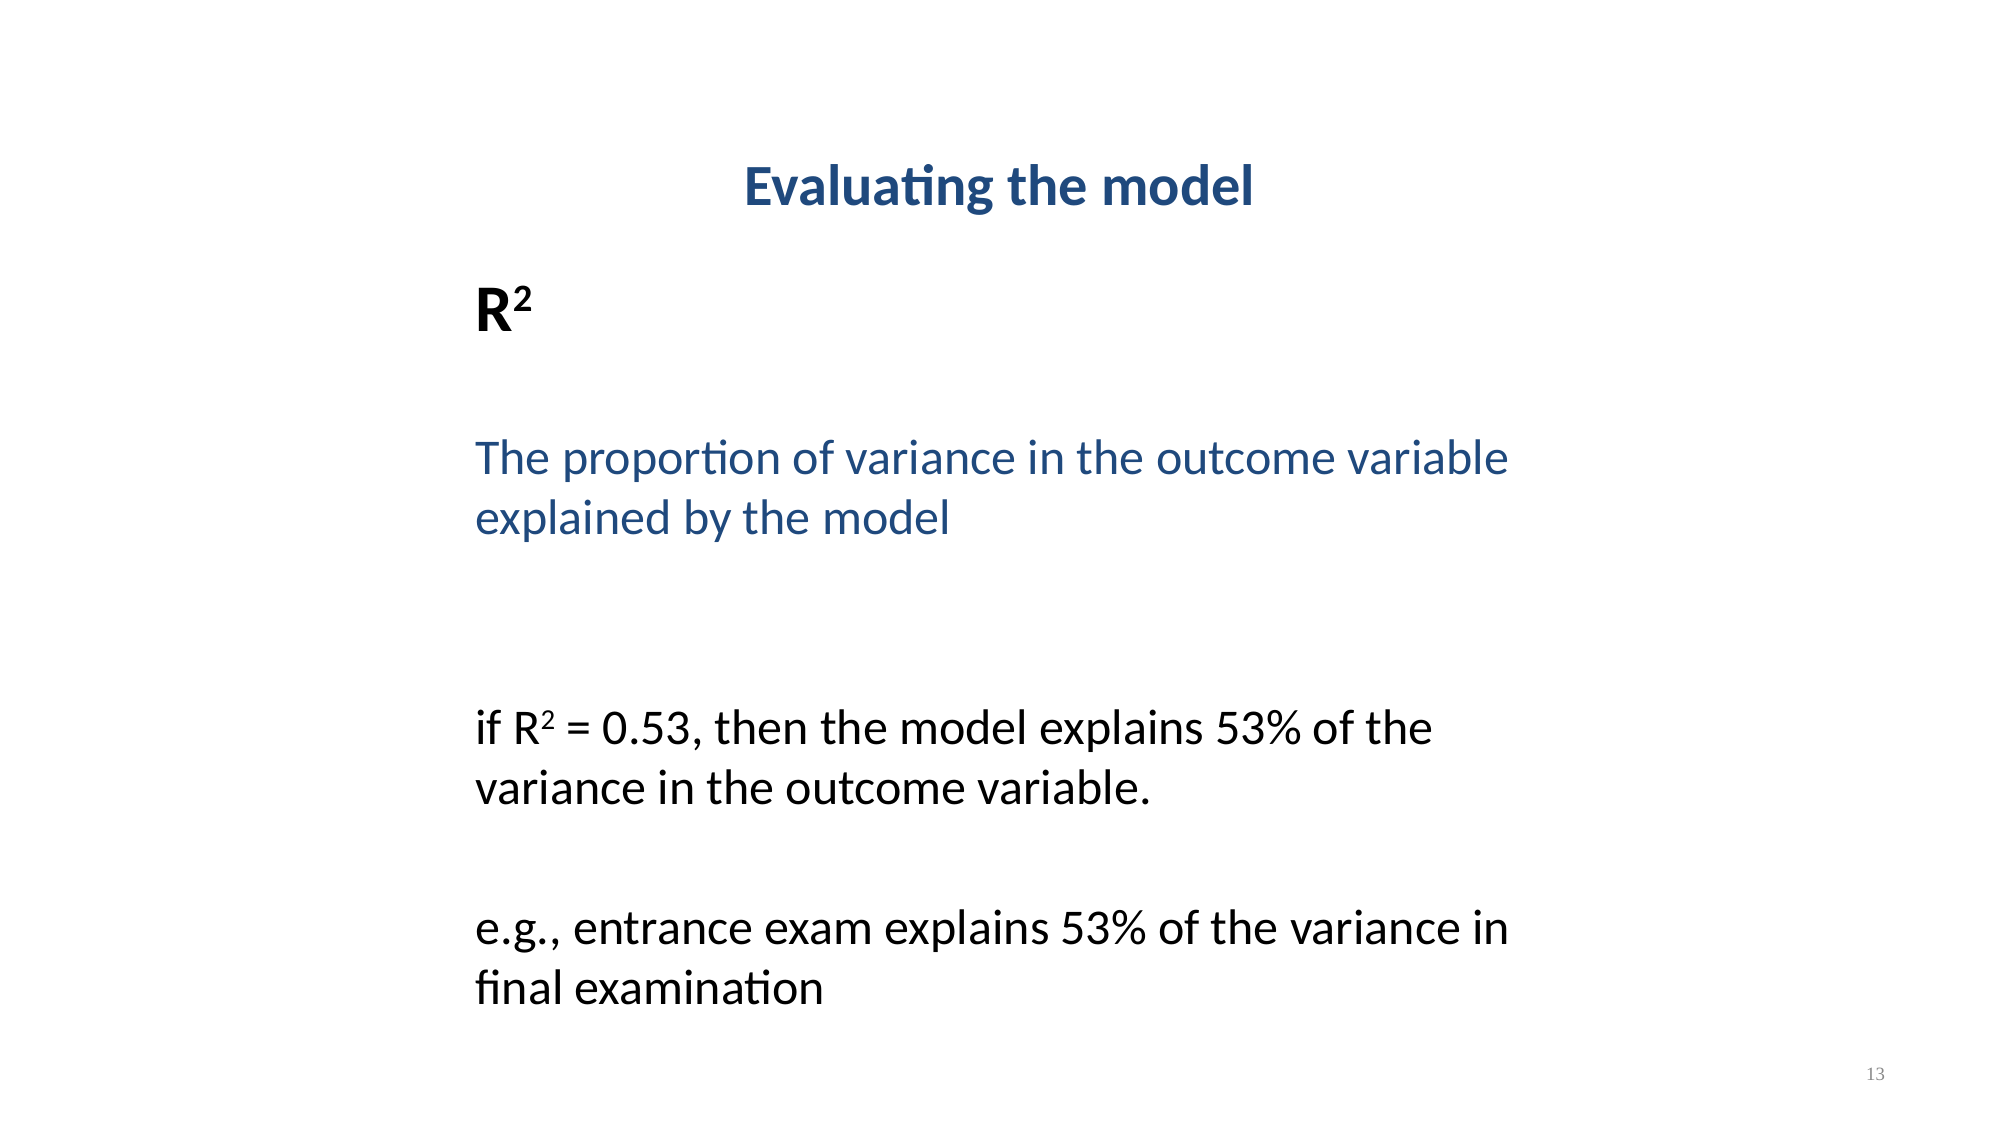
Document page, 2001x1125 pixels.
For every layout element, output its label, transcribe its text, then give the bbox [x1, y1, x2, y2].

slide_number 13 [1433, 1042, 1900, 1103]
title Evaluating the model [324, 88, 1675, 276]
list R2 The proportion of variance in the outcome variable explained by the model if R2 = 0.53, then the model explains 53% of the variance in the outcome variable. e.g., entrance exam explains 53% of the variance in final examination [460, 257, 1540, 925]
